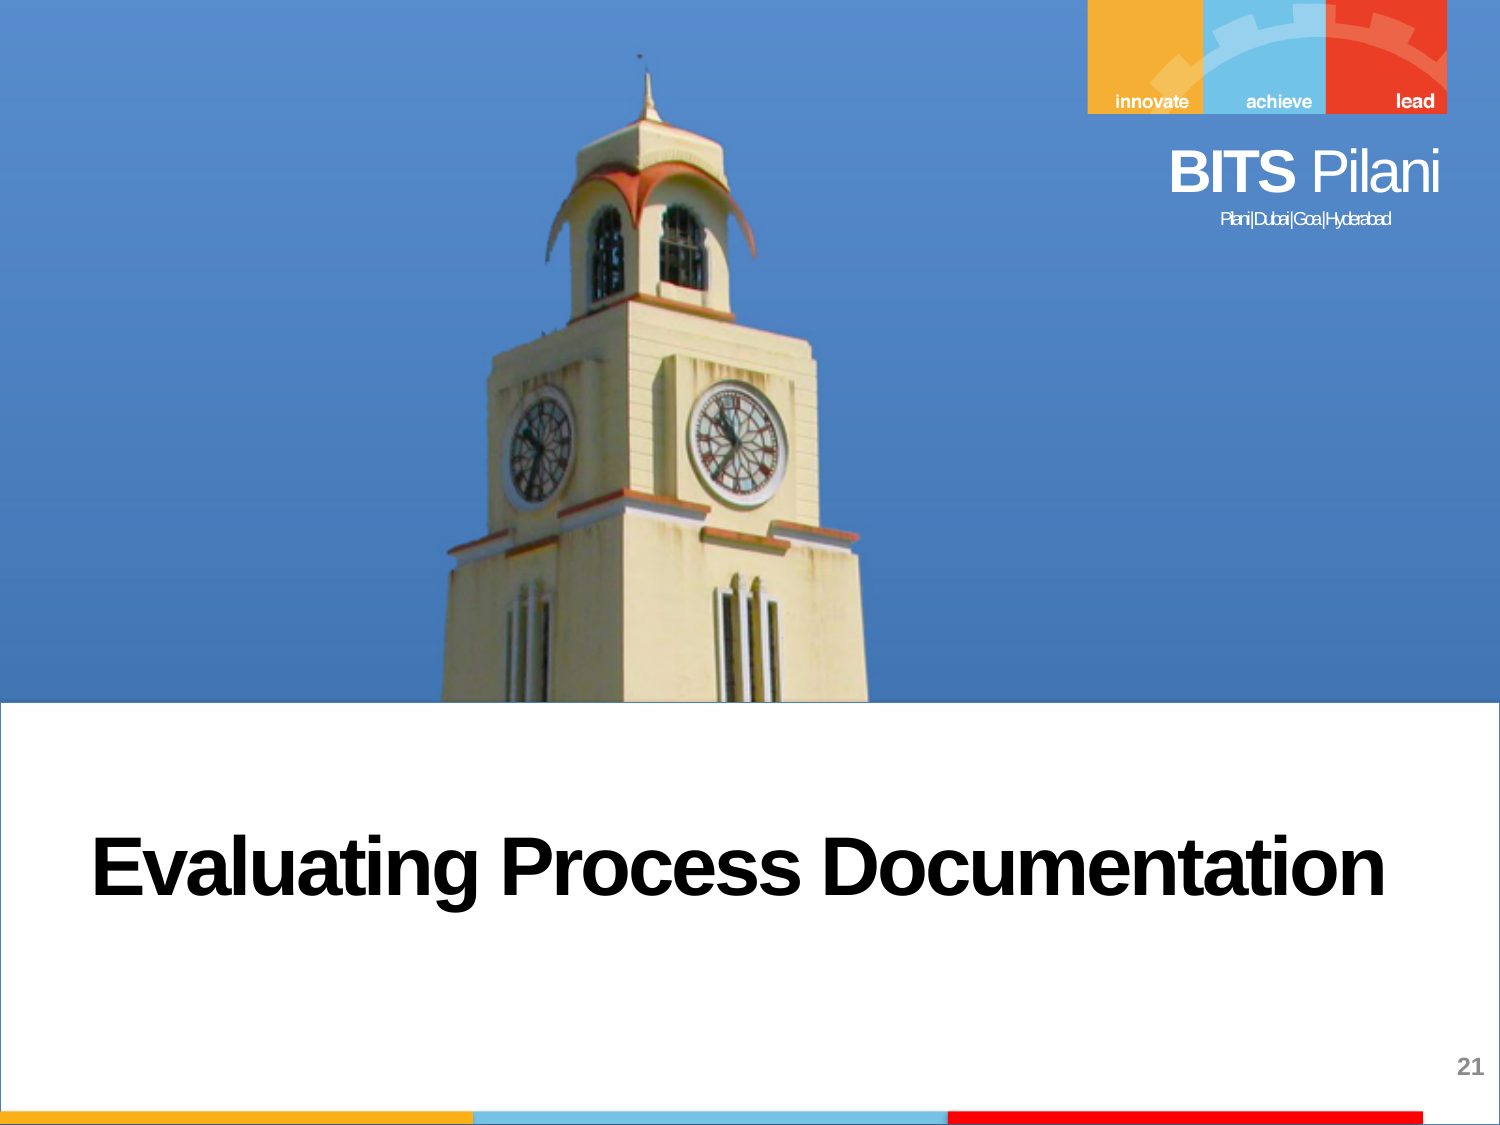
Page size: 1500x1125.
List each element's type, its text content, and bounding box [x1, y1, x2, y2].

picture [0, 0, 1500, 702]
list Evaluating Process Documentation [75, 737, 1463, 1000]
slide_number 21 [1149, 1035, 1500, 1096]
